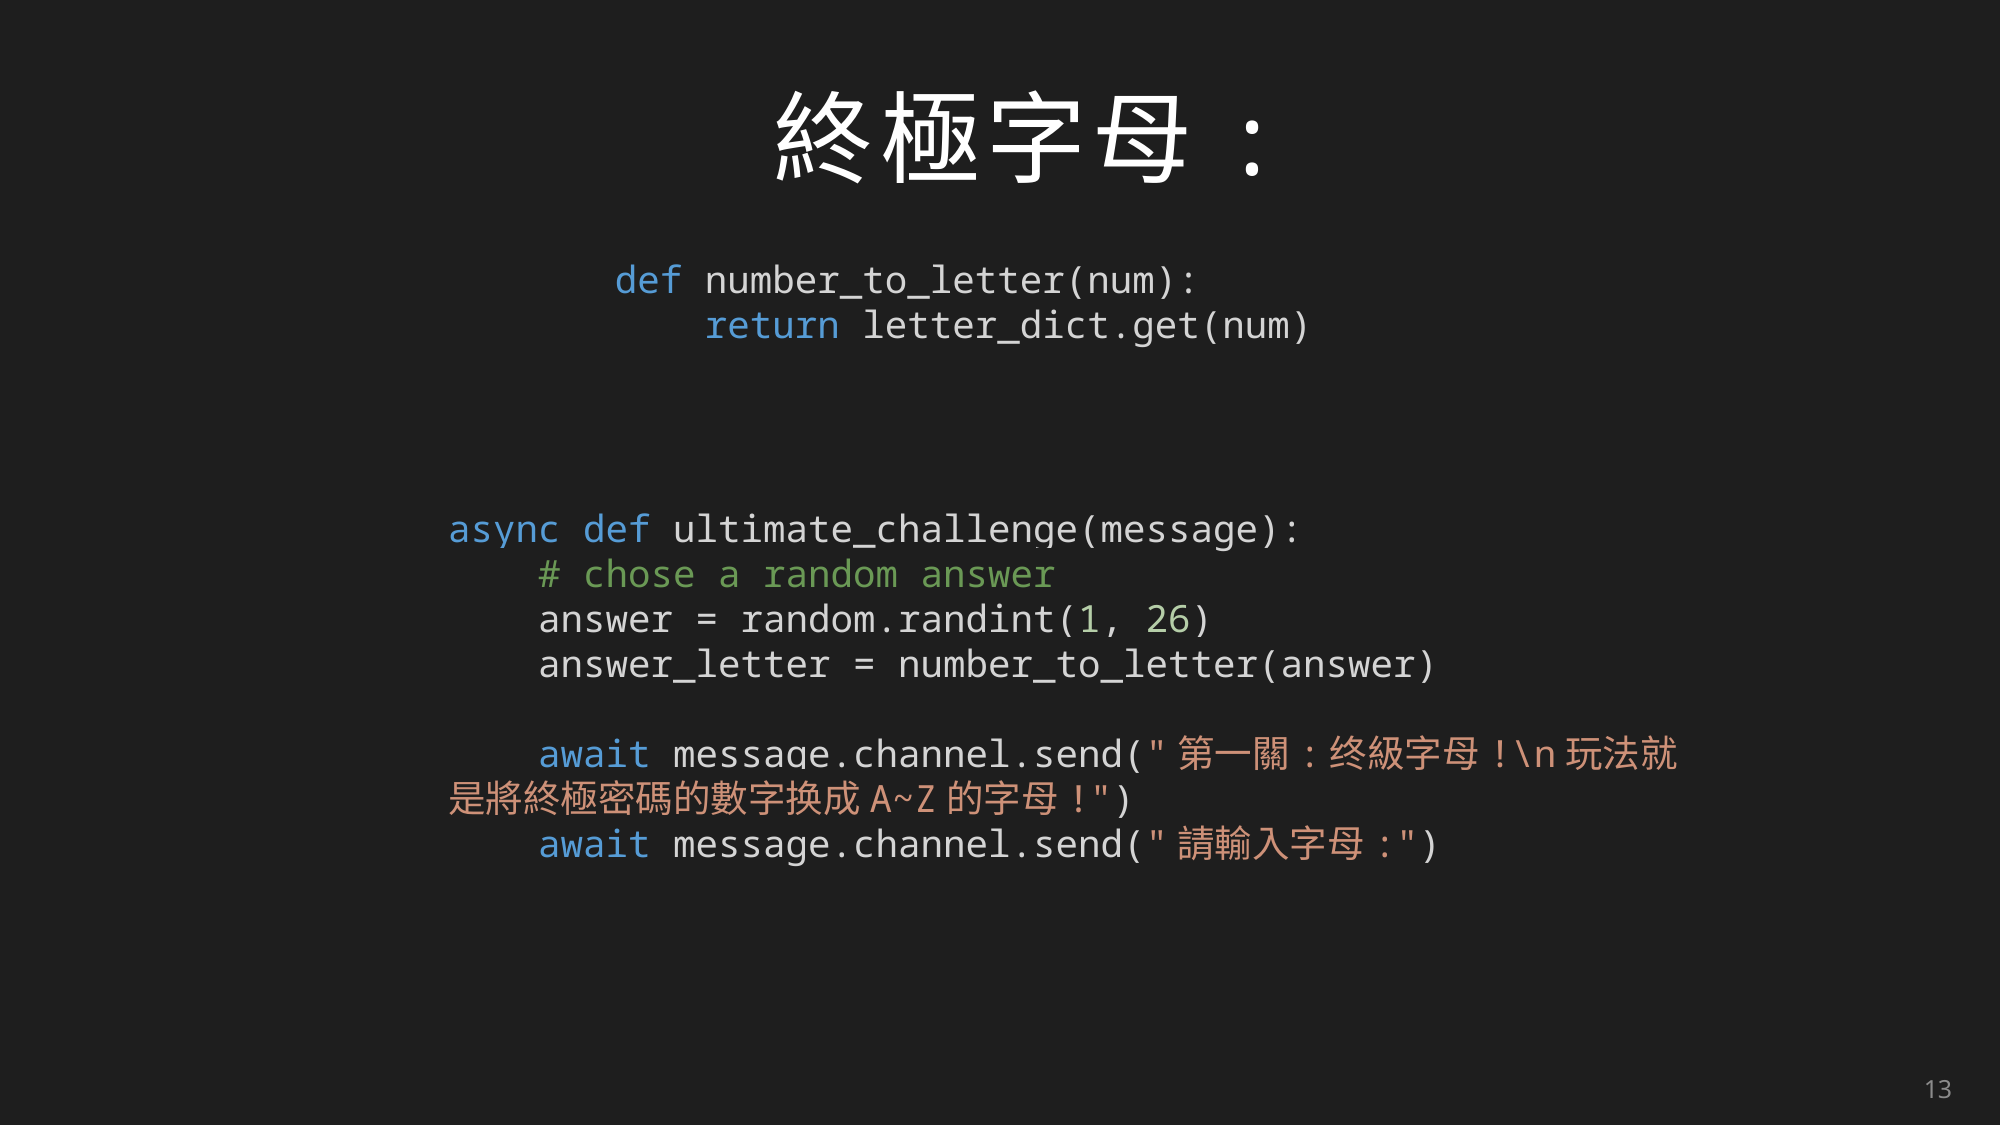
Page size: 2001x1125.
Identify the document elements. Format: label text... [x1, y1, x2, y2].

text_box def number_to_letter(num): return letter_dict.get(num) [599, 248, 1563, 399]
title 終極字母: [126, 67, 1931, 203]
slide_number 13 [1894, 1061, 1968, 1121]
text_box async def ultimate_challenge(message): # chose a random answer answer = random.randint(1, 26) answer_letter = number_to_letter(answer) await message.channel.send("第一關:终級字母!\n玩法就是將終極密碼的數字换成A~Z的字母!") await message.channel.send("請輸入字母:") [433, 497, 1730, 1008]
